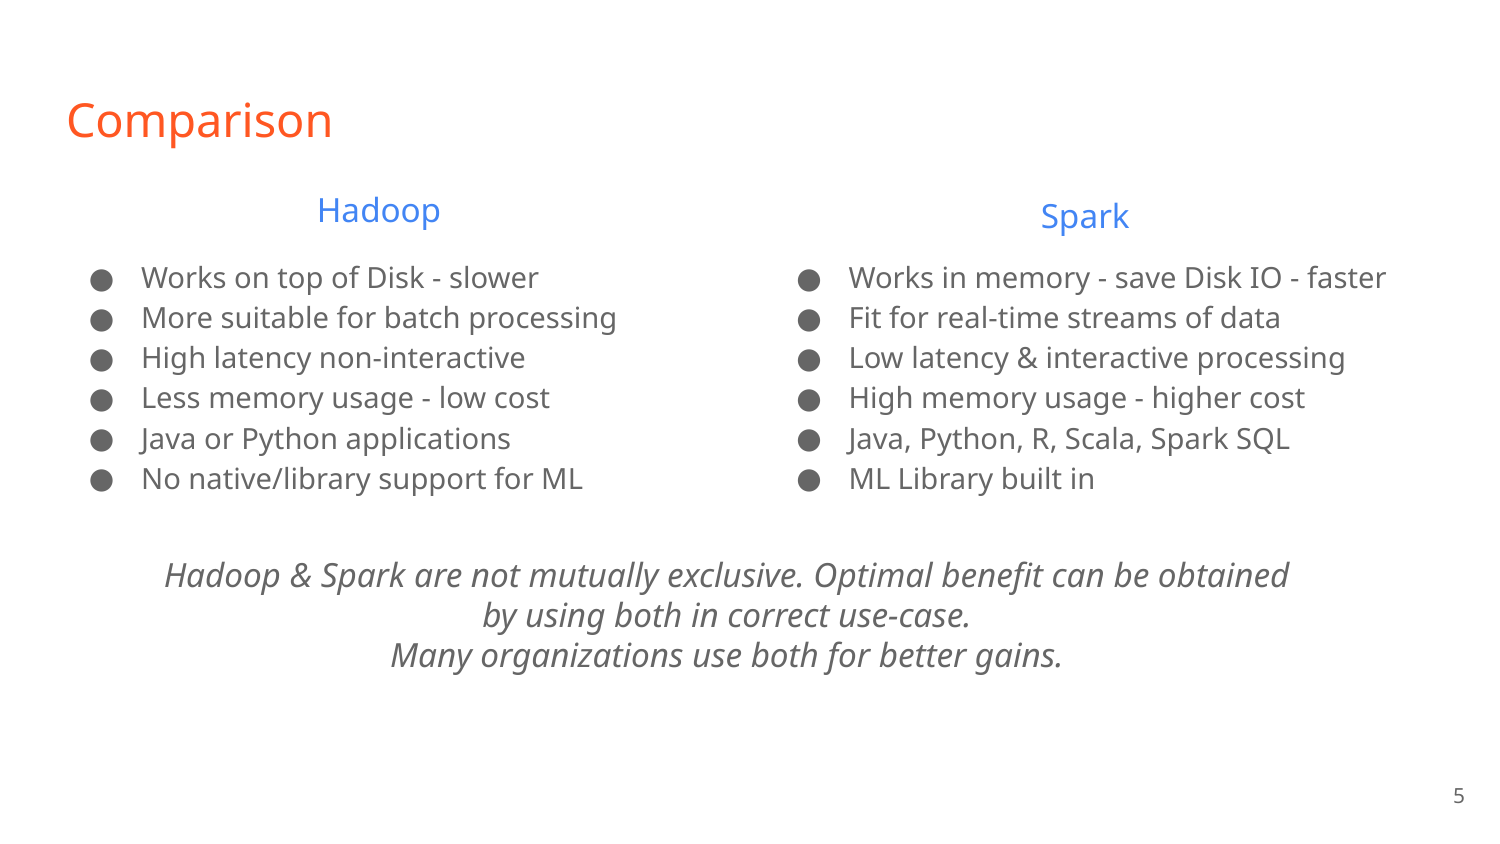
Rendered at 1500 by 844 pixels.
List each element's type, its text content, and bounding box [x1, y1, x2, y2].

title Spark [757, 179, 1414, 245]
title Hadoop [51, 174, 708, 240]
slide_number ‹#› [1389, 764, 1480, 830]
list Works in memory - save Disk IO - faster Fit for real-time streams of data Low latency & interactive processing High memory usage - higher cost Java, Python, R, Scala, Spark SQL ML Library built in [758, 239, 1449, 518]
title Comparison [51, 72, 1449, 167]
text_box Hadoop & Spark are not mutually exclusive. Optimal benefit can be obtained by using both in correct use-case. Many organizations use both for better gains. [130, 539, 1325, 710]
list Works on top of Disk - slower More suitable for batch processing High latency non-interactive Less memory usage - low cost Java or Python applications No native/library support for ML [51, 239, 742, 518]
